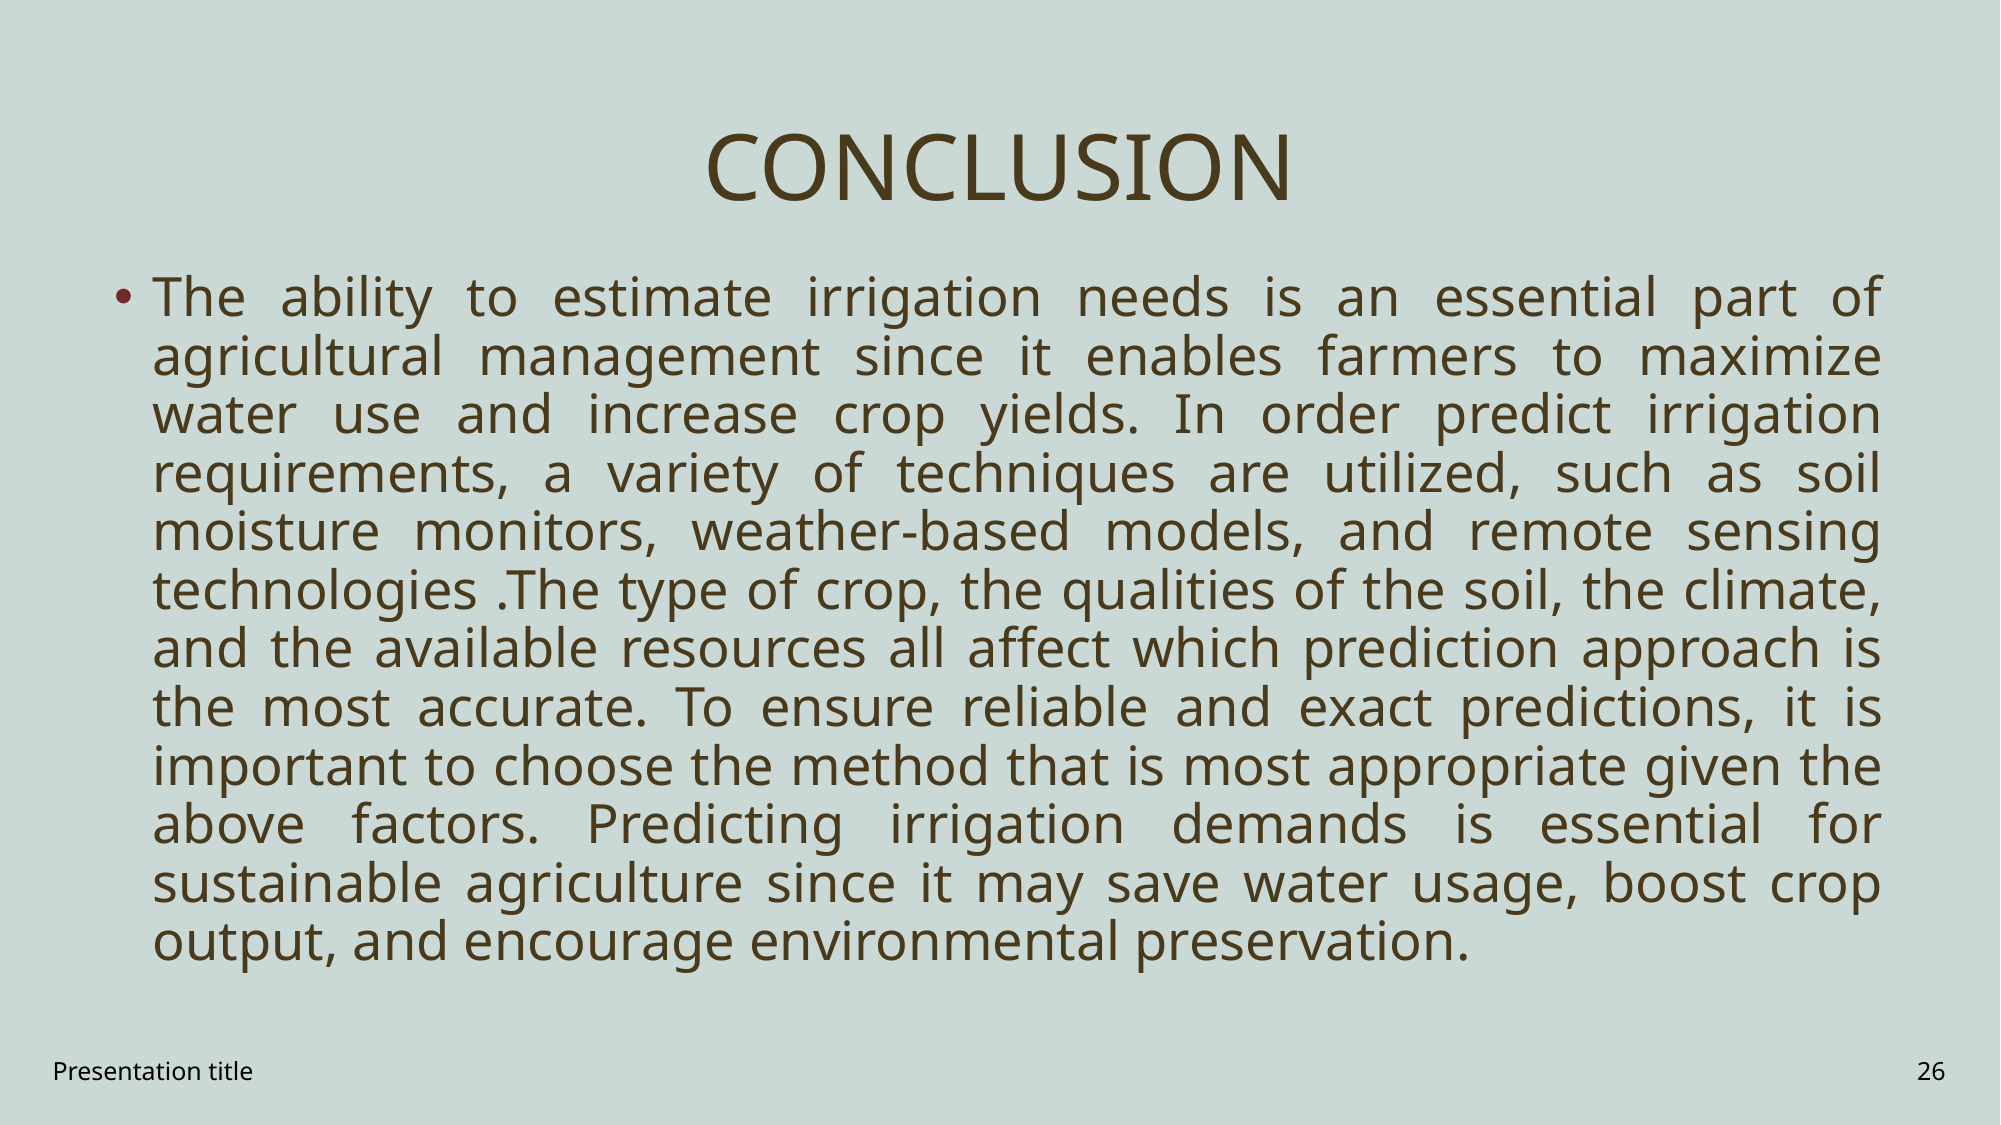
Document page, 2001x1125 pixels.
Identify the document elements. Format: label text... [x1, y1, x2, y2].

list The ability to estimate irrigation needs is an essential part of agricultural management since it enables farmers to maximize water use and increase crop yields. In order predict irrigation requirements, a variety of techniques are utilized, such as soil moisture monitors, weather-based models, and remote sensing technologies .The type of crop, the qualities of the soil, the climate, and the available resources all affect which prediction approach is the most accurate. To ensure reliable and exact predictions, it is important to choose the method that is most appropriate given the above factors. Predicting irrigation demands is essential for sustainable agriculture since it may save water usage, boost crop output, and encourage environmental preservation. [99, 262, 1900, 1013]
footer Presentation title [37, 1042, 713, 1103]
slide_number 26 [1510, 1042, 1961, 1103]
title CONCLUSION [137, 62, 1863, 262]
